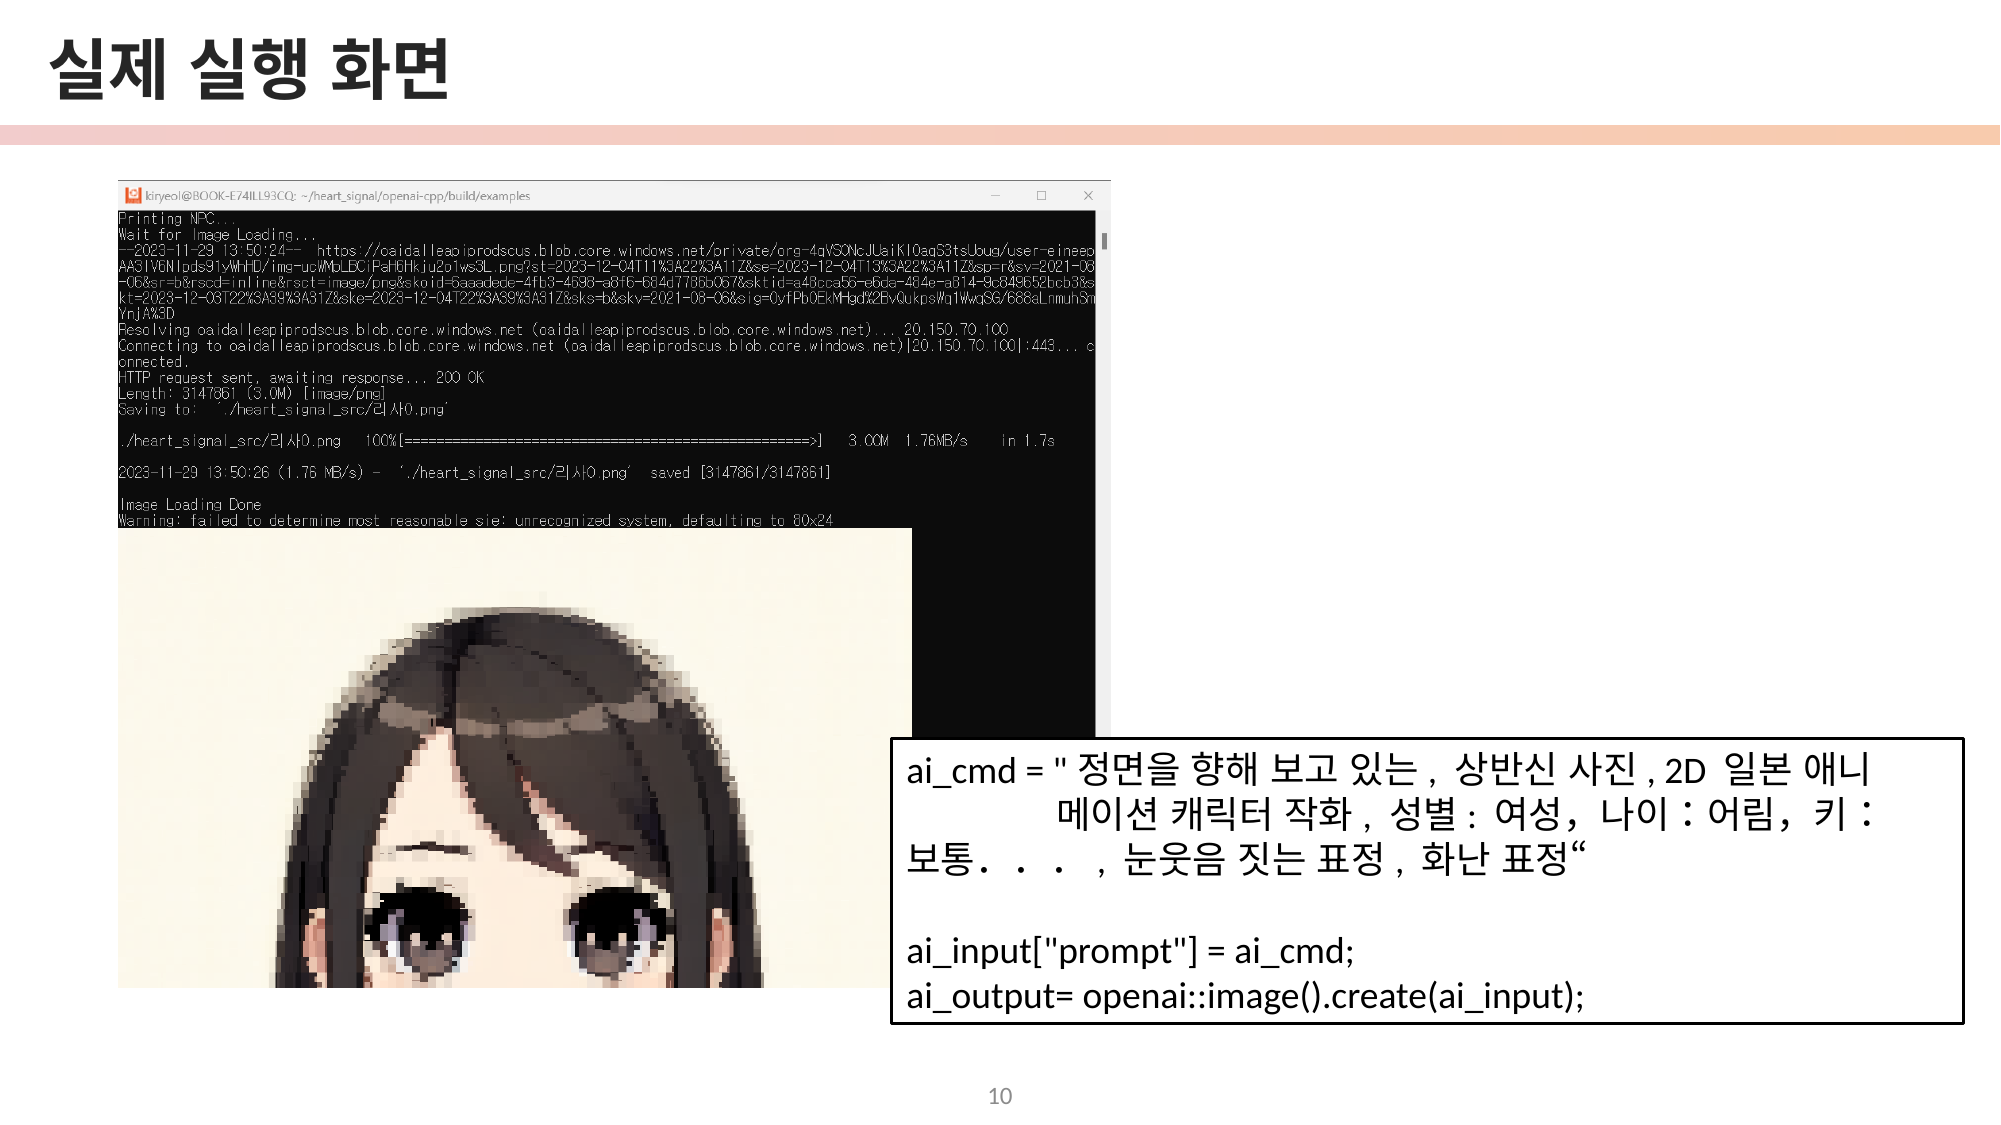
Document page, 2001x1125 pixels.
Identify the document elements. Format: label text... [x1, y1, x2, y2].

title 실제 실행 화면 [32, 24, 1964, 121]
text_box ai_cmd = "정면을 향해 보고 있는, 상반신 사진, 2D 일본 애니 메이션 캐릭터 작화, 성별: 여성，나이：어림，키：보통．．．, 눈웃음 짓는 표정, 화난 표정“ ai_input["prompt"] = ai_cmd; ai_output= openai::image().create(ai_input); [891, 738, 1964, 1024]
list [118, 180, 1111, 988]
slide_number 10 [925, 1065, 1075, 1125]
